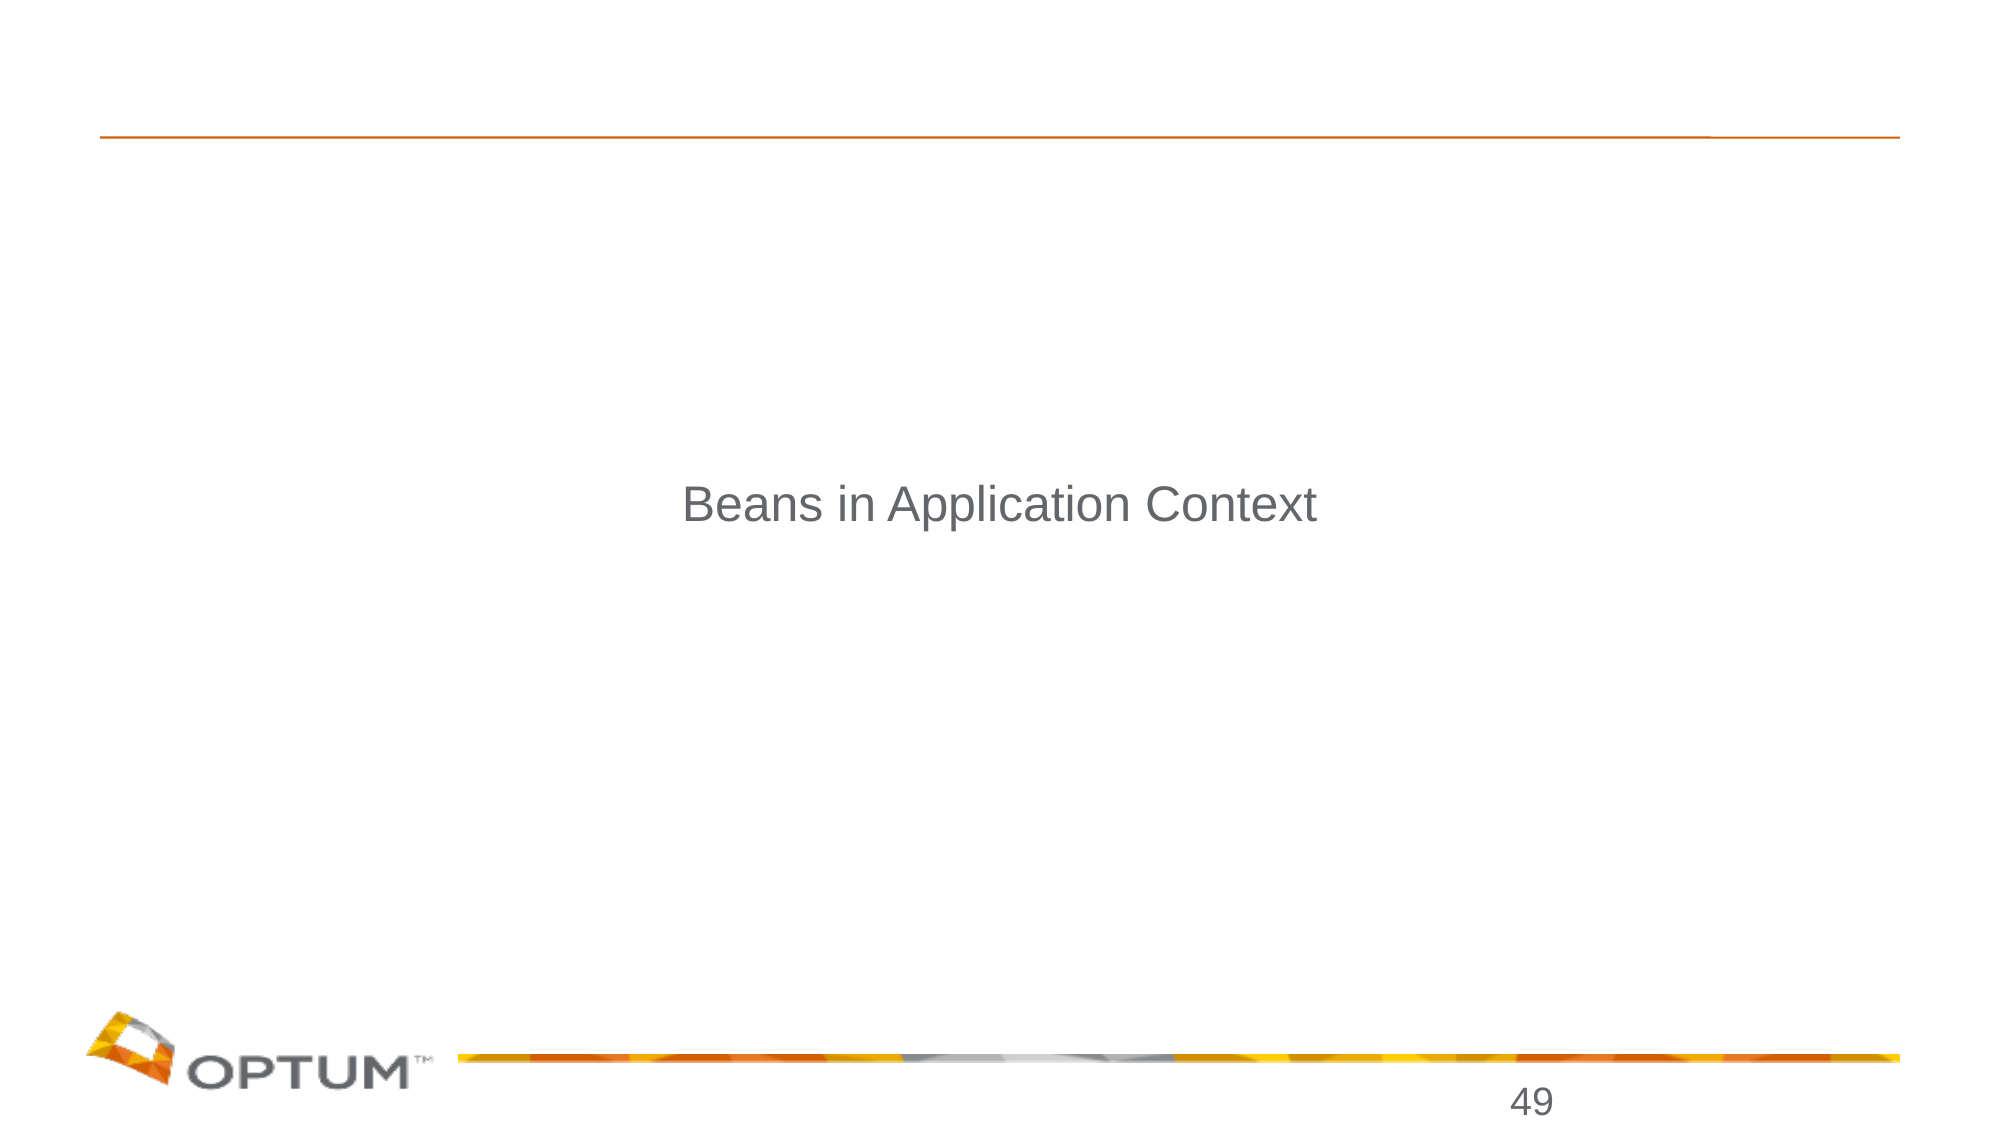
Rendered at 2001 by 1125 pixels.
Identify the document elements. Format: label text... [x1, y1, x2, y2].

list Beans in Application Context [99, 162, 1900, 991]
picture [458, 1054, 1900, 1063]
slide_number 49 [1495, 1068, 1607, 1099]
picture [83, 1009, 436, 1092]
